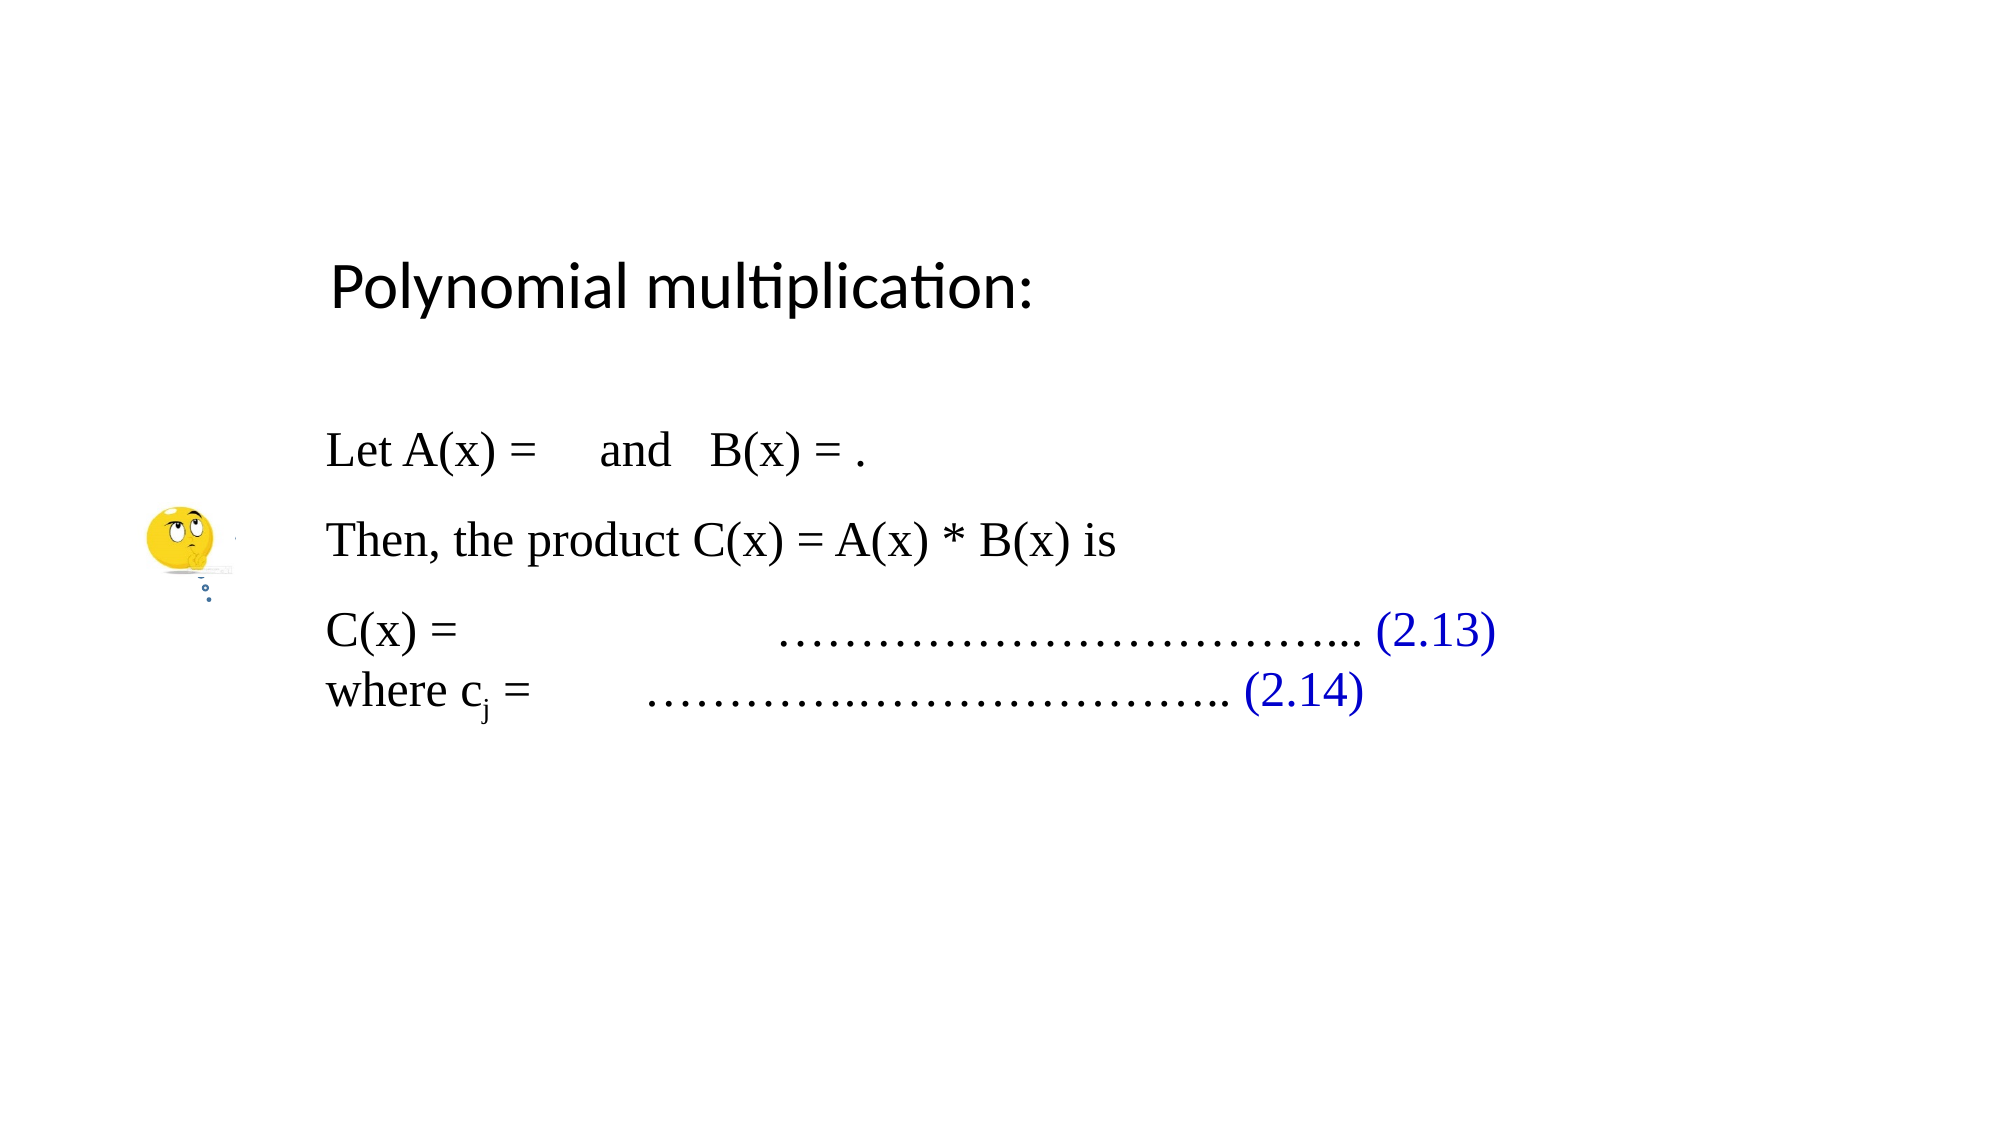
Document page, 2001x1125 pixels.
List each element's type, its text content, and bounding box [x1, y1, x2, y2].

picture [124, 502, 235, 577]
text_box Polynomial multiplication: [315, 222, 1051, 329]
text_box [201, 584, 210, 592]
